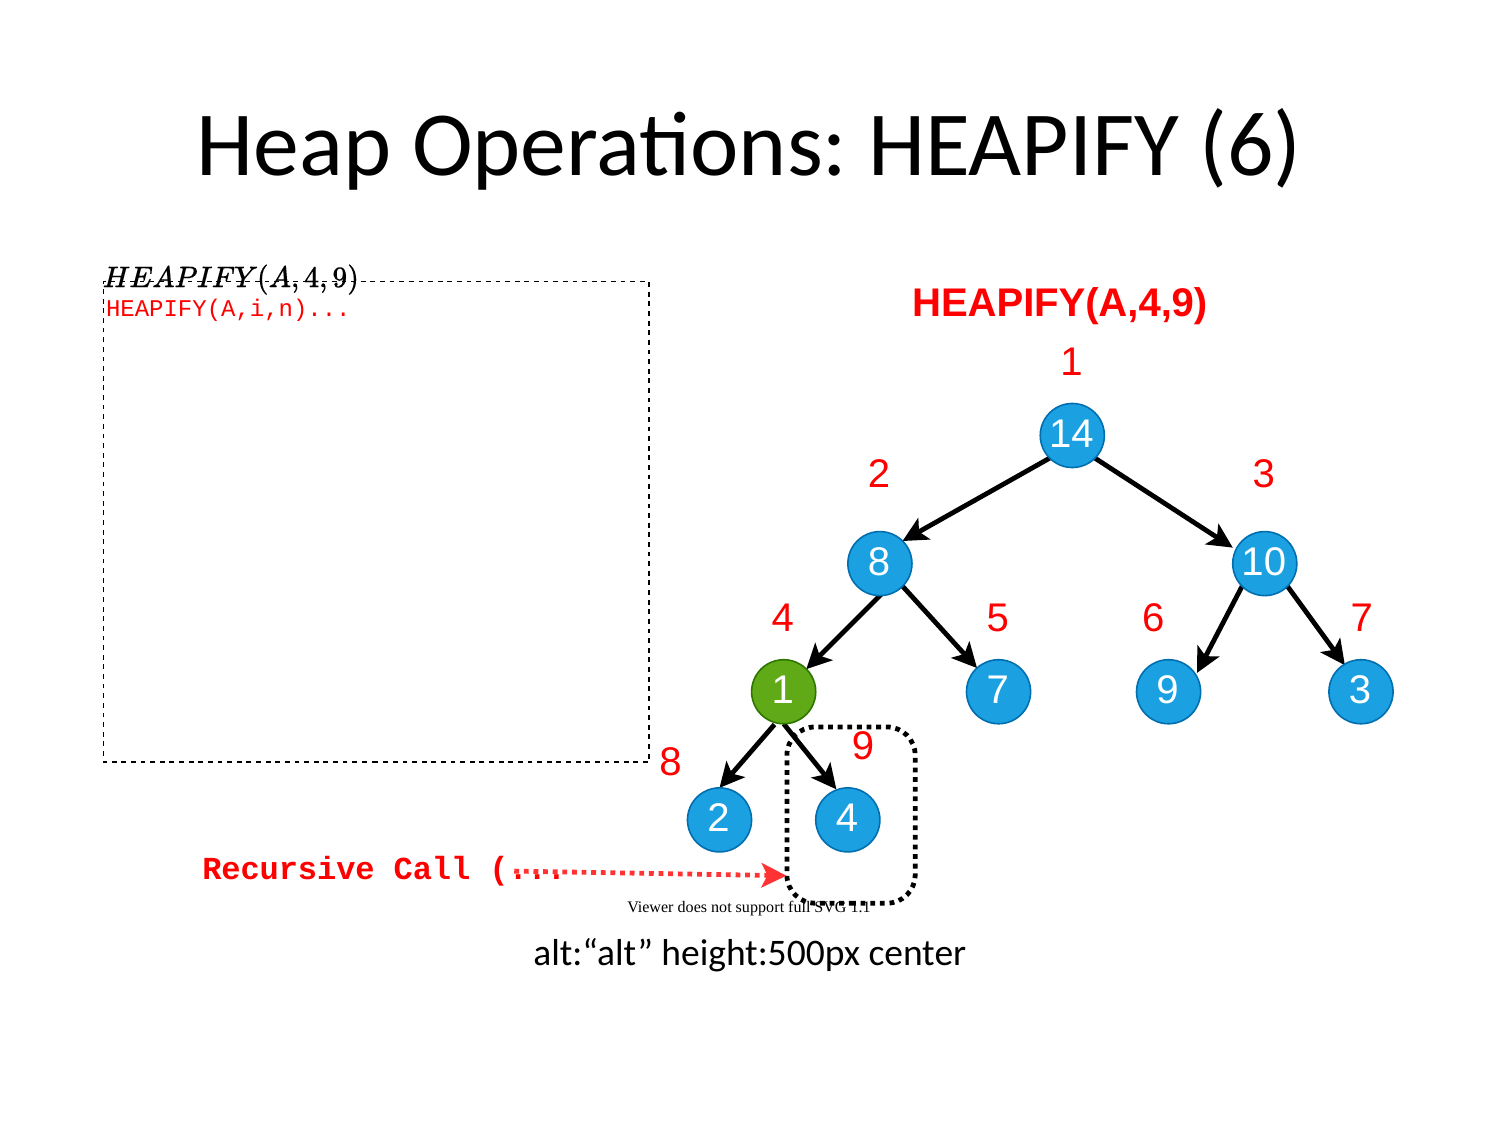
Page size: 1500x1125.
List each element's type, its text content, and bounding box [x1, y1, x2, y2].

title Heap Operations: HEAPIFY (6) [75, 45, 1425, 233]
text_box alt:“alt” height:500px center [74, 920, 1425, 1005]
picture [101, 262, 1399, 921]
